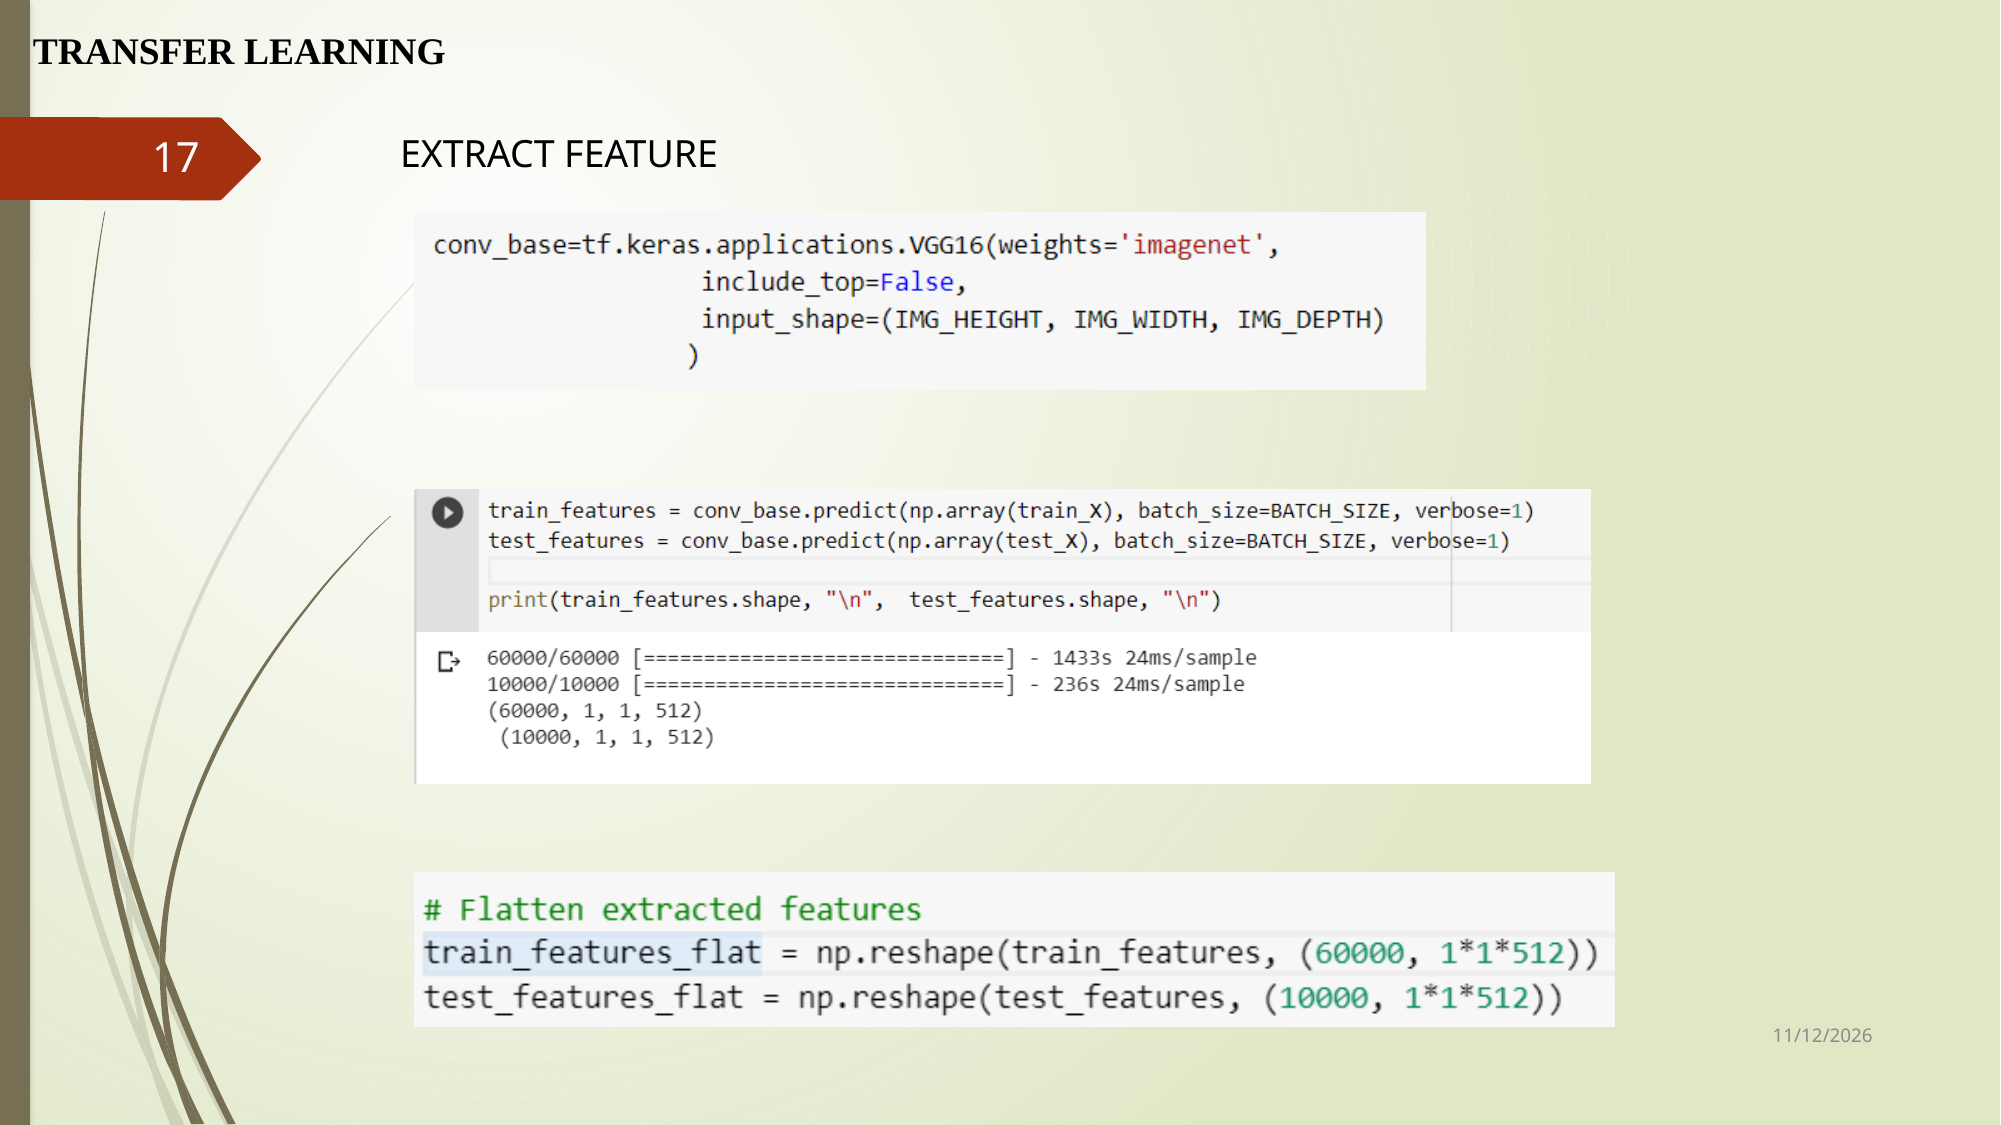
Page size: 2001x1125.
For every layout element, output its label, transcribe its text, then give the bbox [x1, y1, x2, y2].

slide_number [1699, 1005, 1888, 1067]
slide_number 17 [87, 129, 216, 190]
text_box EXTRACT FEATURE [385, 122, 839, 183]
picture [414, 211, 1427, 391]
picture [414, 872, 1615, 1027]
picture [414, 489, 1591, 784]
text_box TRANSFER LEARNING [18, 19, 540, 80]
